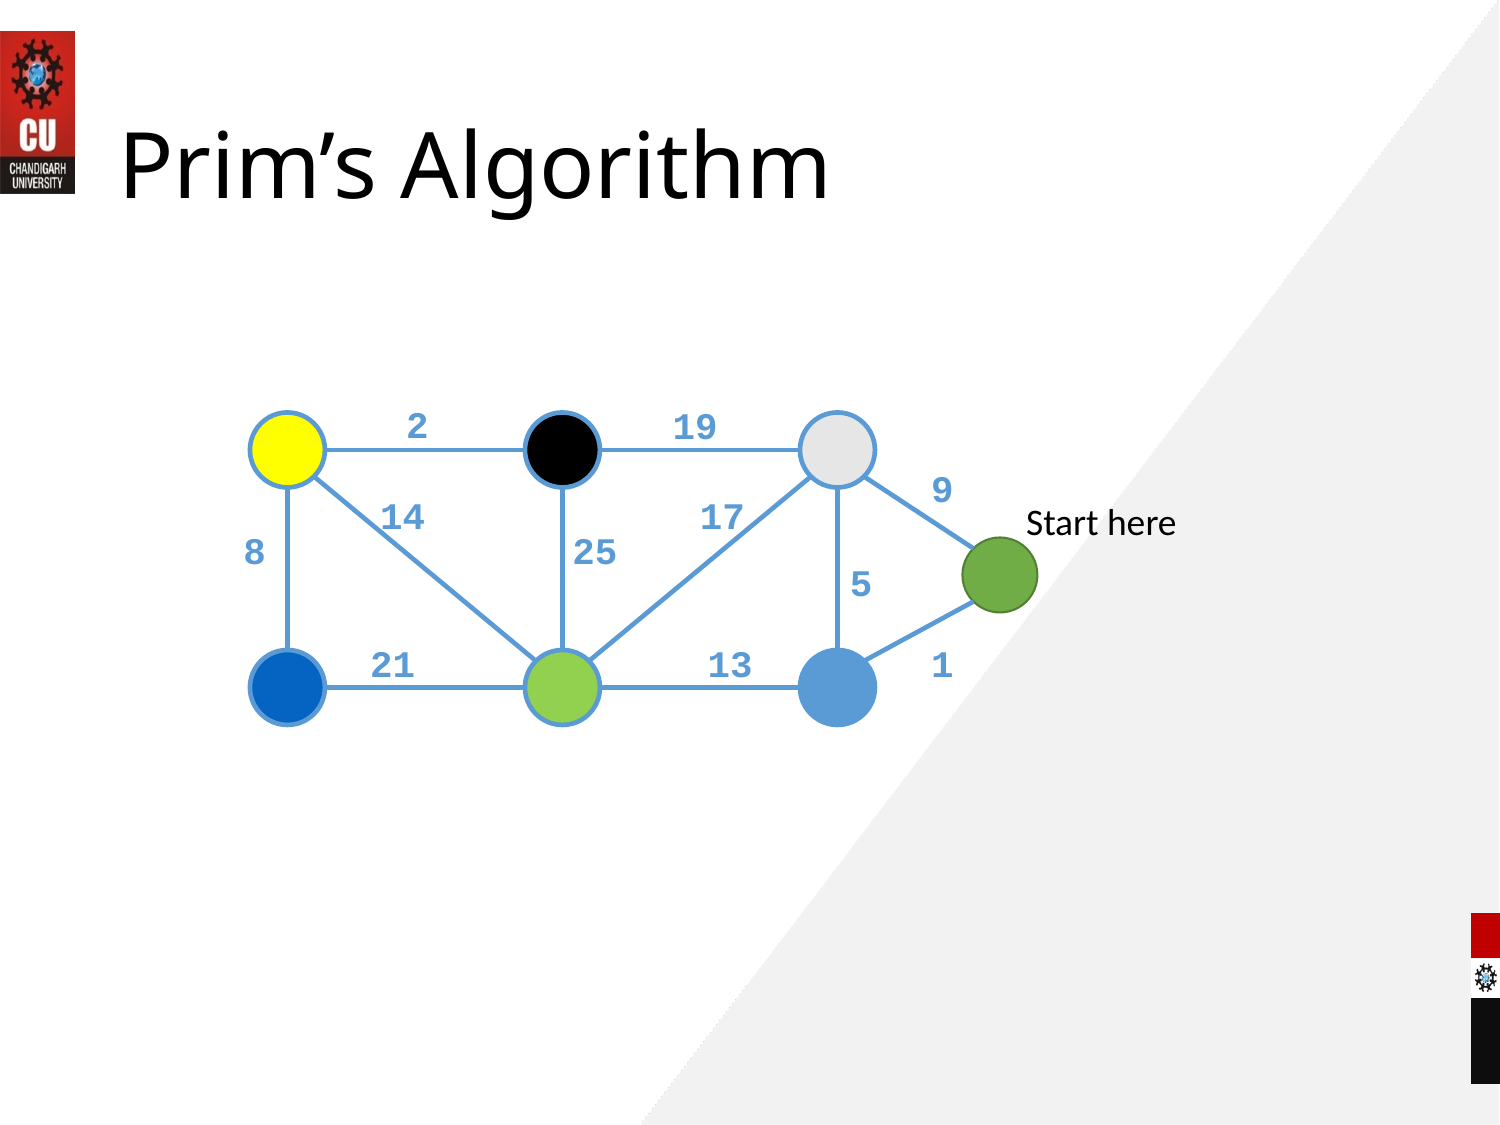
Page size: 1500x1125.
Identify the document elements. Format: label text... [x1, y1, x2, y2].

title Prim’s Algorithm [103, 59, 1397, 278]
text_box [227, 393, 1038, 725]
text_box Start here [1038, 490, 1193, 551]
picture [0, 0, 1500, 1125]
